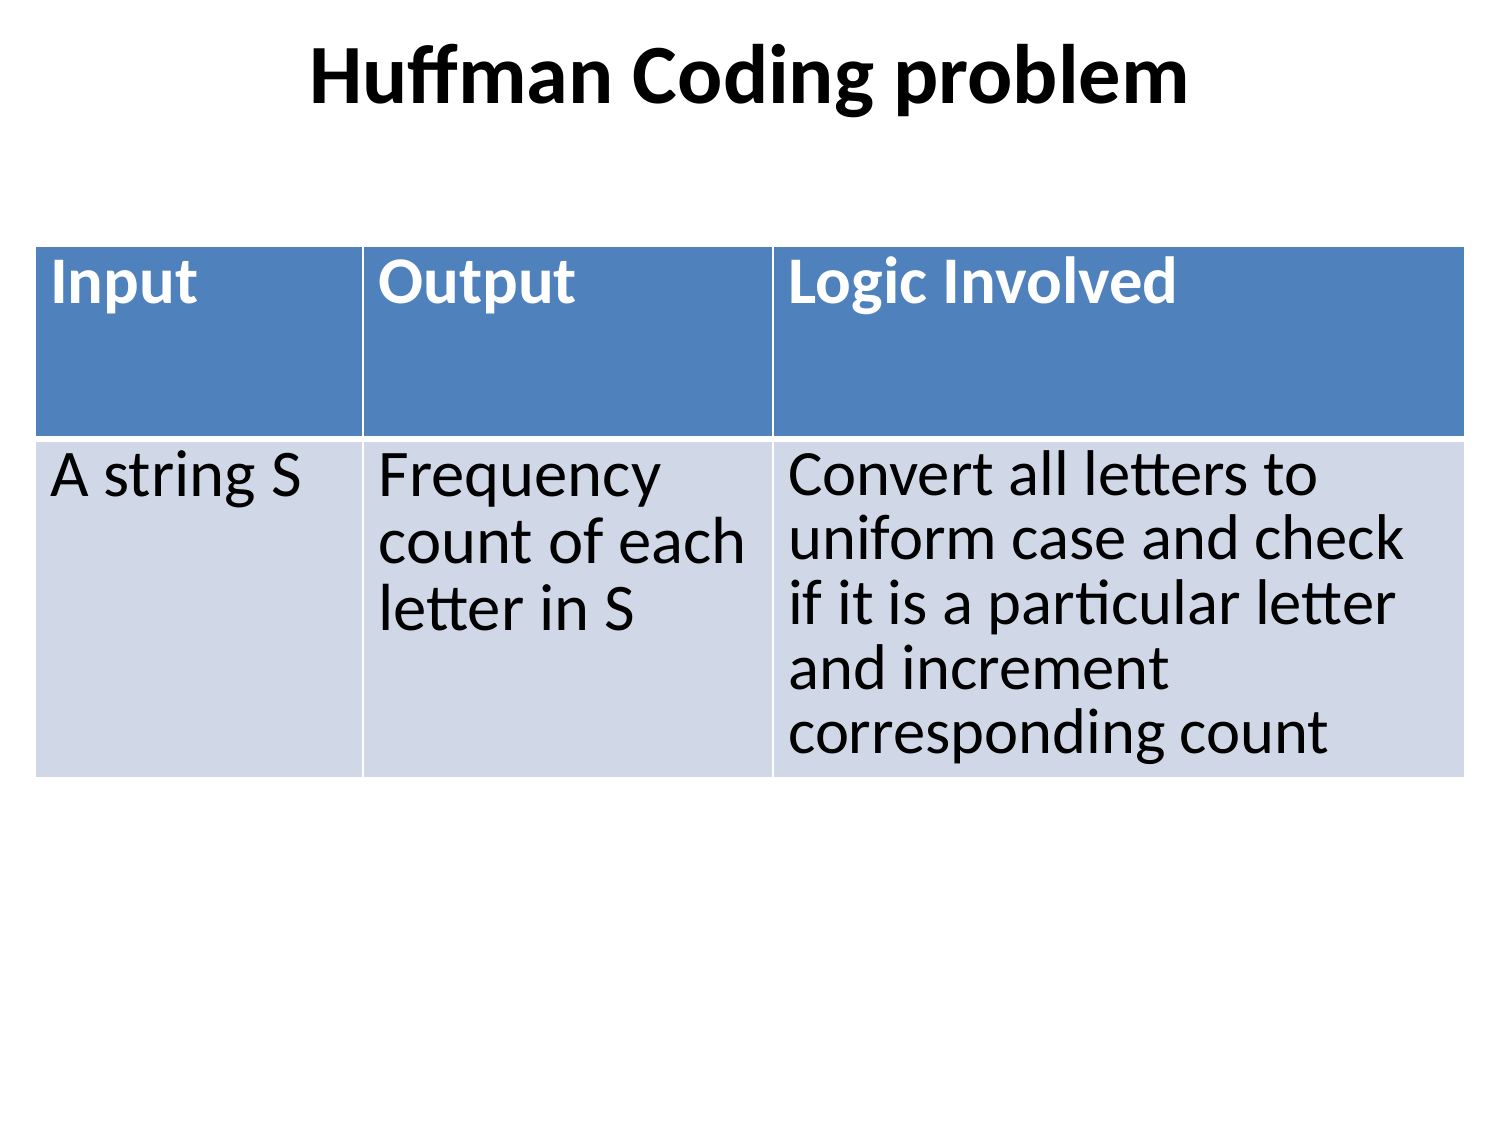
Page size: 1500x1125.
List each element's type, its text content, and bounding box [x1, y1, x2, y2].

table_header Input [36, 247, 362, 436]
table_cell Frequency count of each letter in S [364, 442, 772, 777]
table_header Logic Involved [774, 247, 1464, 436]
table_header Output [364, 247, 772, 436]
table_cell A string S [36, 442, 362, 777]
table_cell Convert all letters to uniform case and check if it is a particular letter and increment corresponding count [774, 442, 1464, 777]
title Huffman Coding problem [75, 11, 1425, 129]
